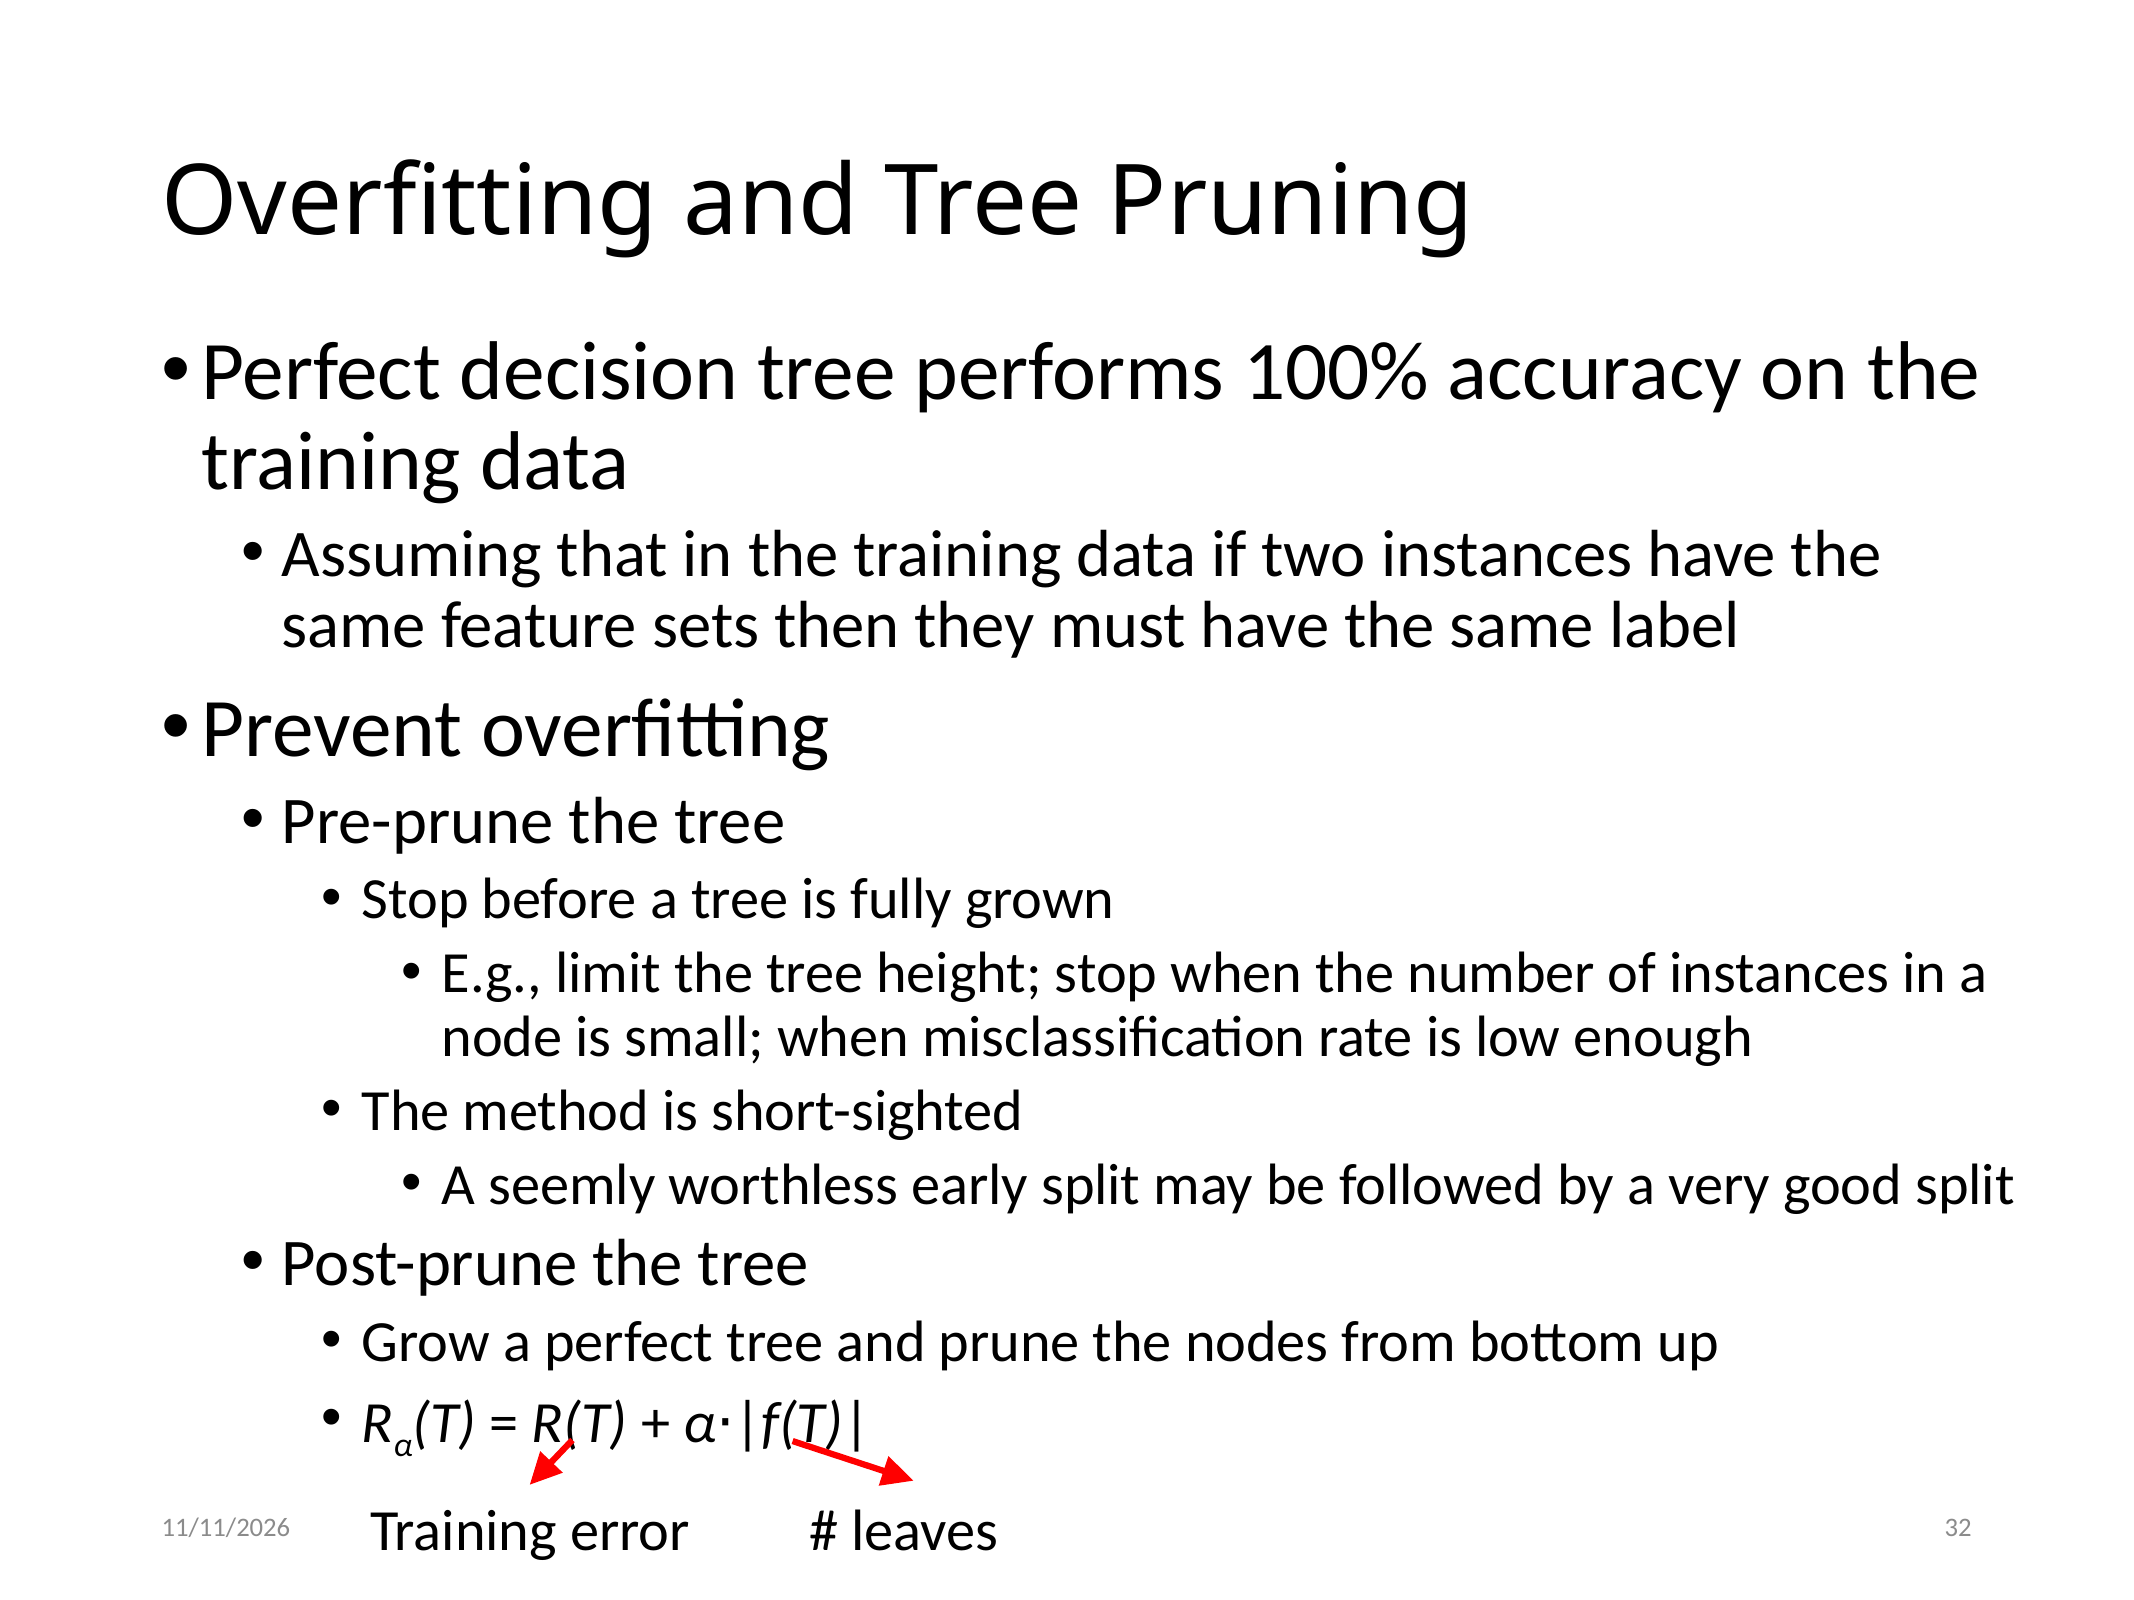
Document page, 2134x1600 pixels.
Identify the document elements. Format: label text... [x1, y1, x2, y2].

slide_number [146, 1482, 529, 1569]
title Overfitting and Tree Pruning [146, 85, 1987, 320]
slide_number 32 [1506, 1482, 1987, 1569]
text_box # leaves [794, 1484, 1014, 1570]
text_box Training error [355, 1484, 705, 1570]
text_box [792, 1441, 914, 1481]
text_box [529, 1439, 573, 1485]
list Perfect decision tree performs 100% accuracy on the training data Assuming that in the training data if two instances have the same feature sets then they must have the same label Prevent overfitting Pre-prune the tree Stop before a tree is fully grown E.g., limit the tree height; stop when the number of instances in a node is small; when misclassification rate is low enough The method is short-sighted A seemly worthless early split may be followed by a very good split Post-prune the tree Grow a perfect tree and prune the nodes from bottom up Rα(T) = R(T) + α⋅|f(T)| [146, 320, 2045, 1442]
